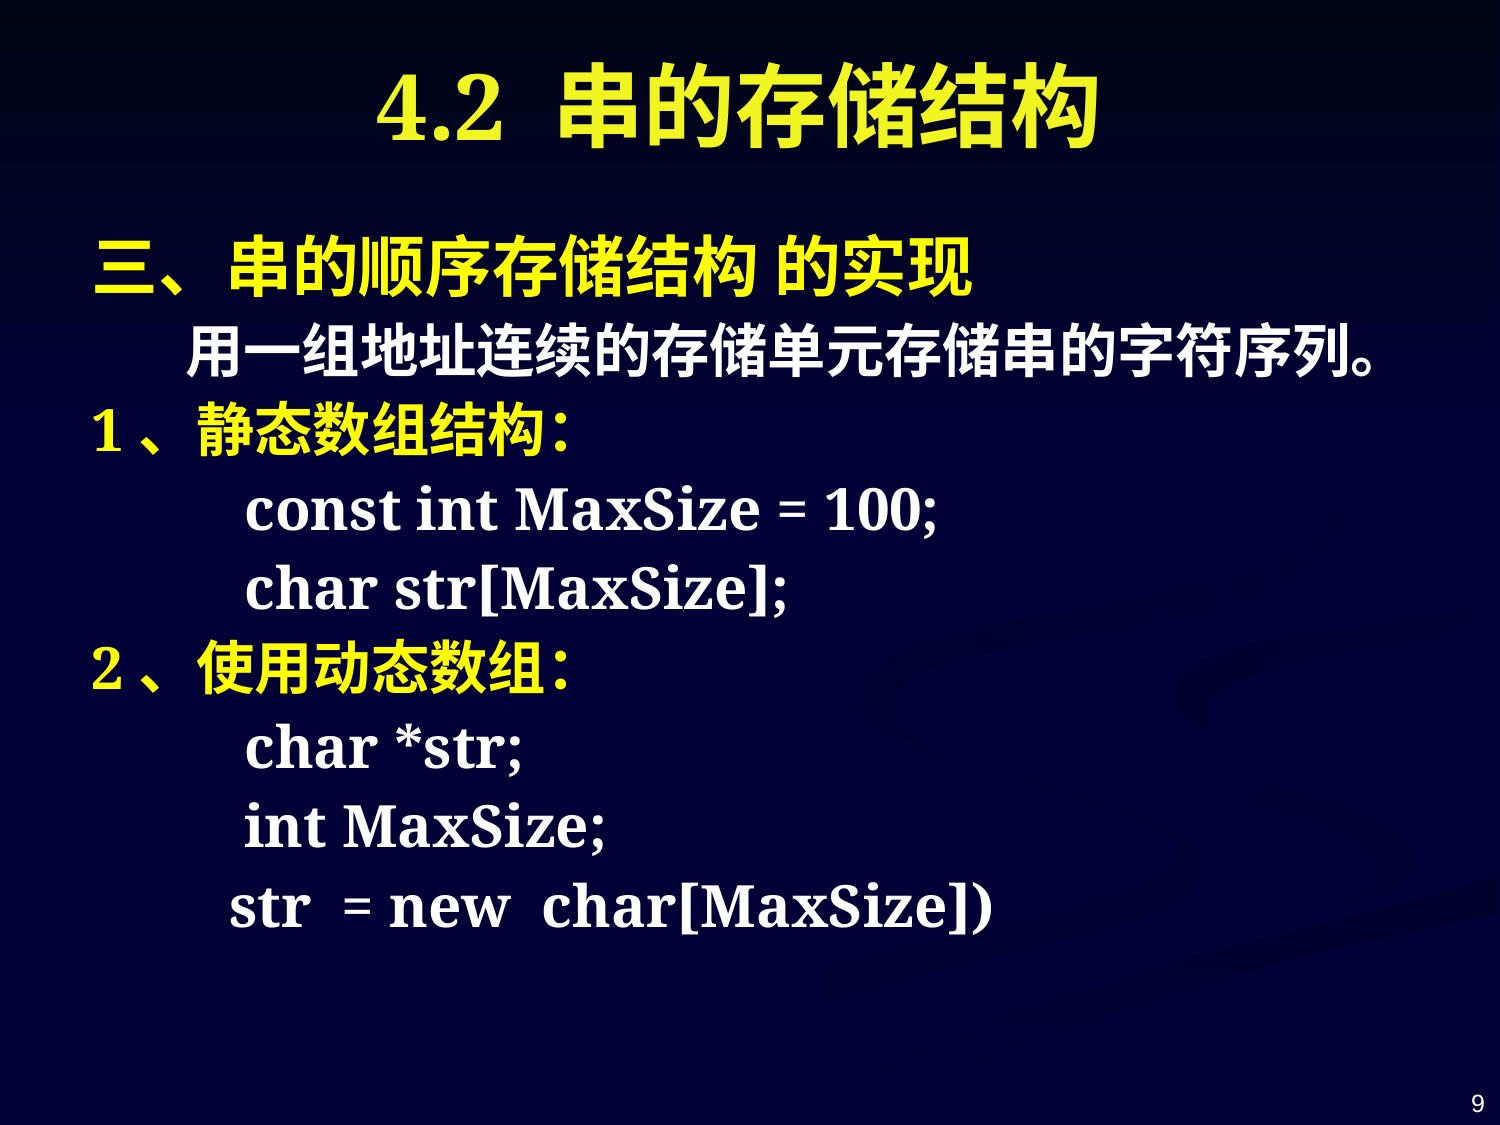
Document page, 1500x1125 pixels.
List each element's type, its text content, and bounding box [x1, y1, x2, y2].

list 三、串的顺序存储结构 的实现 用一组地址连续的存储单元存储串的字符序列。 1、静态数组结构： const int MaxSize = 100; char str[MaxSize]; 2、使用动态数组： char *str; int MaxSize; str = new char[MaxSize]) [76, 213, 1465, 1059]
title 4.2 串的存储结构 [64, 23, 1415, 185]
slide_number 9 [1149, 1046, 1500, 1125]
